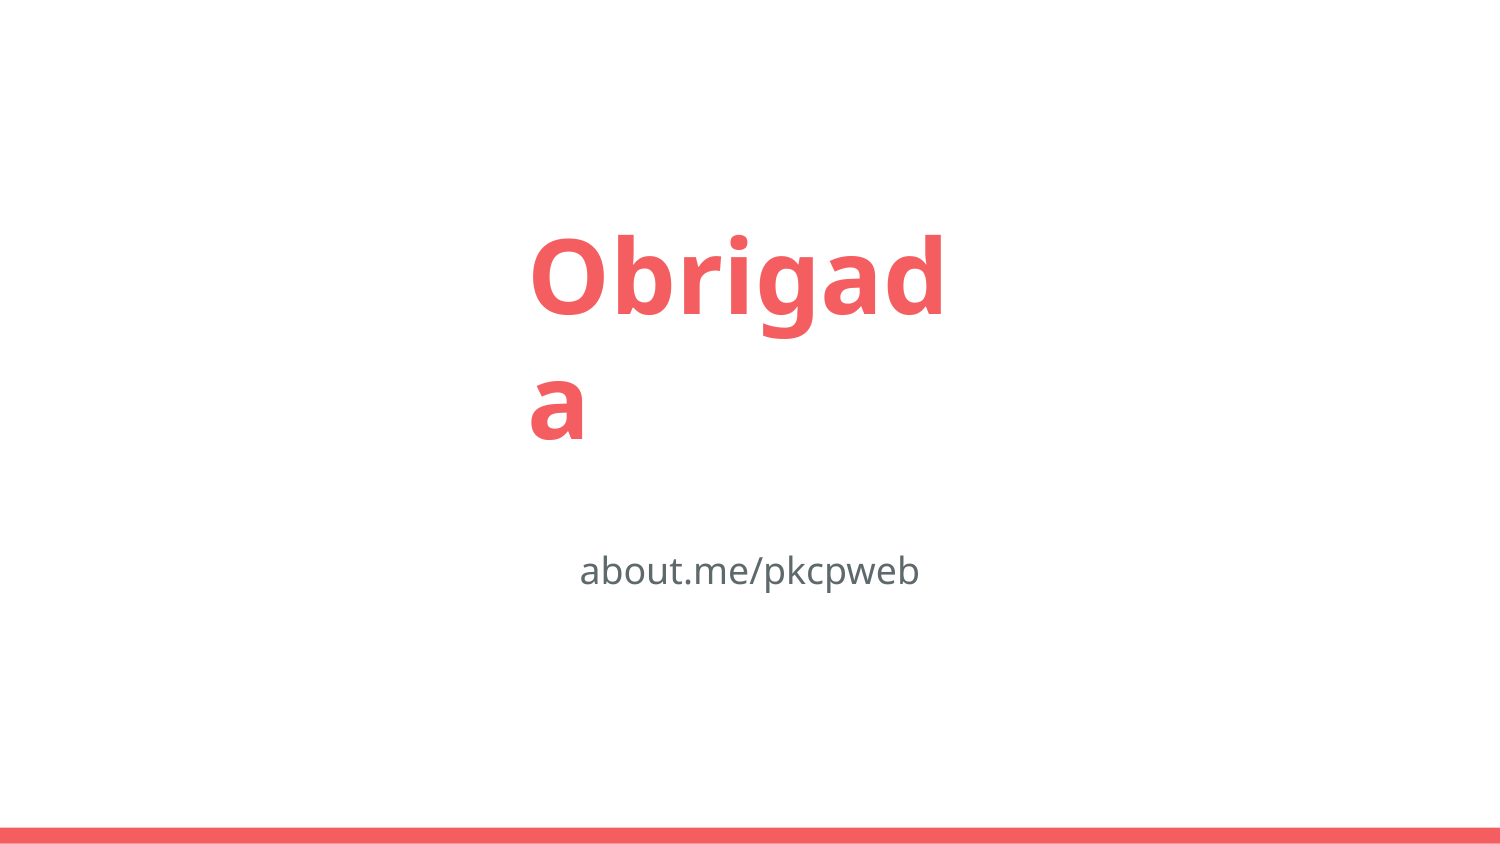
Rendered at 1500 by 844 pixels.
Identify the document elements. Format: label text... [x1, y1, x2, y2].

text_box about.me/pkcpweb [558, 518, 942, 614]
title Obrigada [512, 368, 988, 476]
